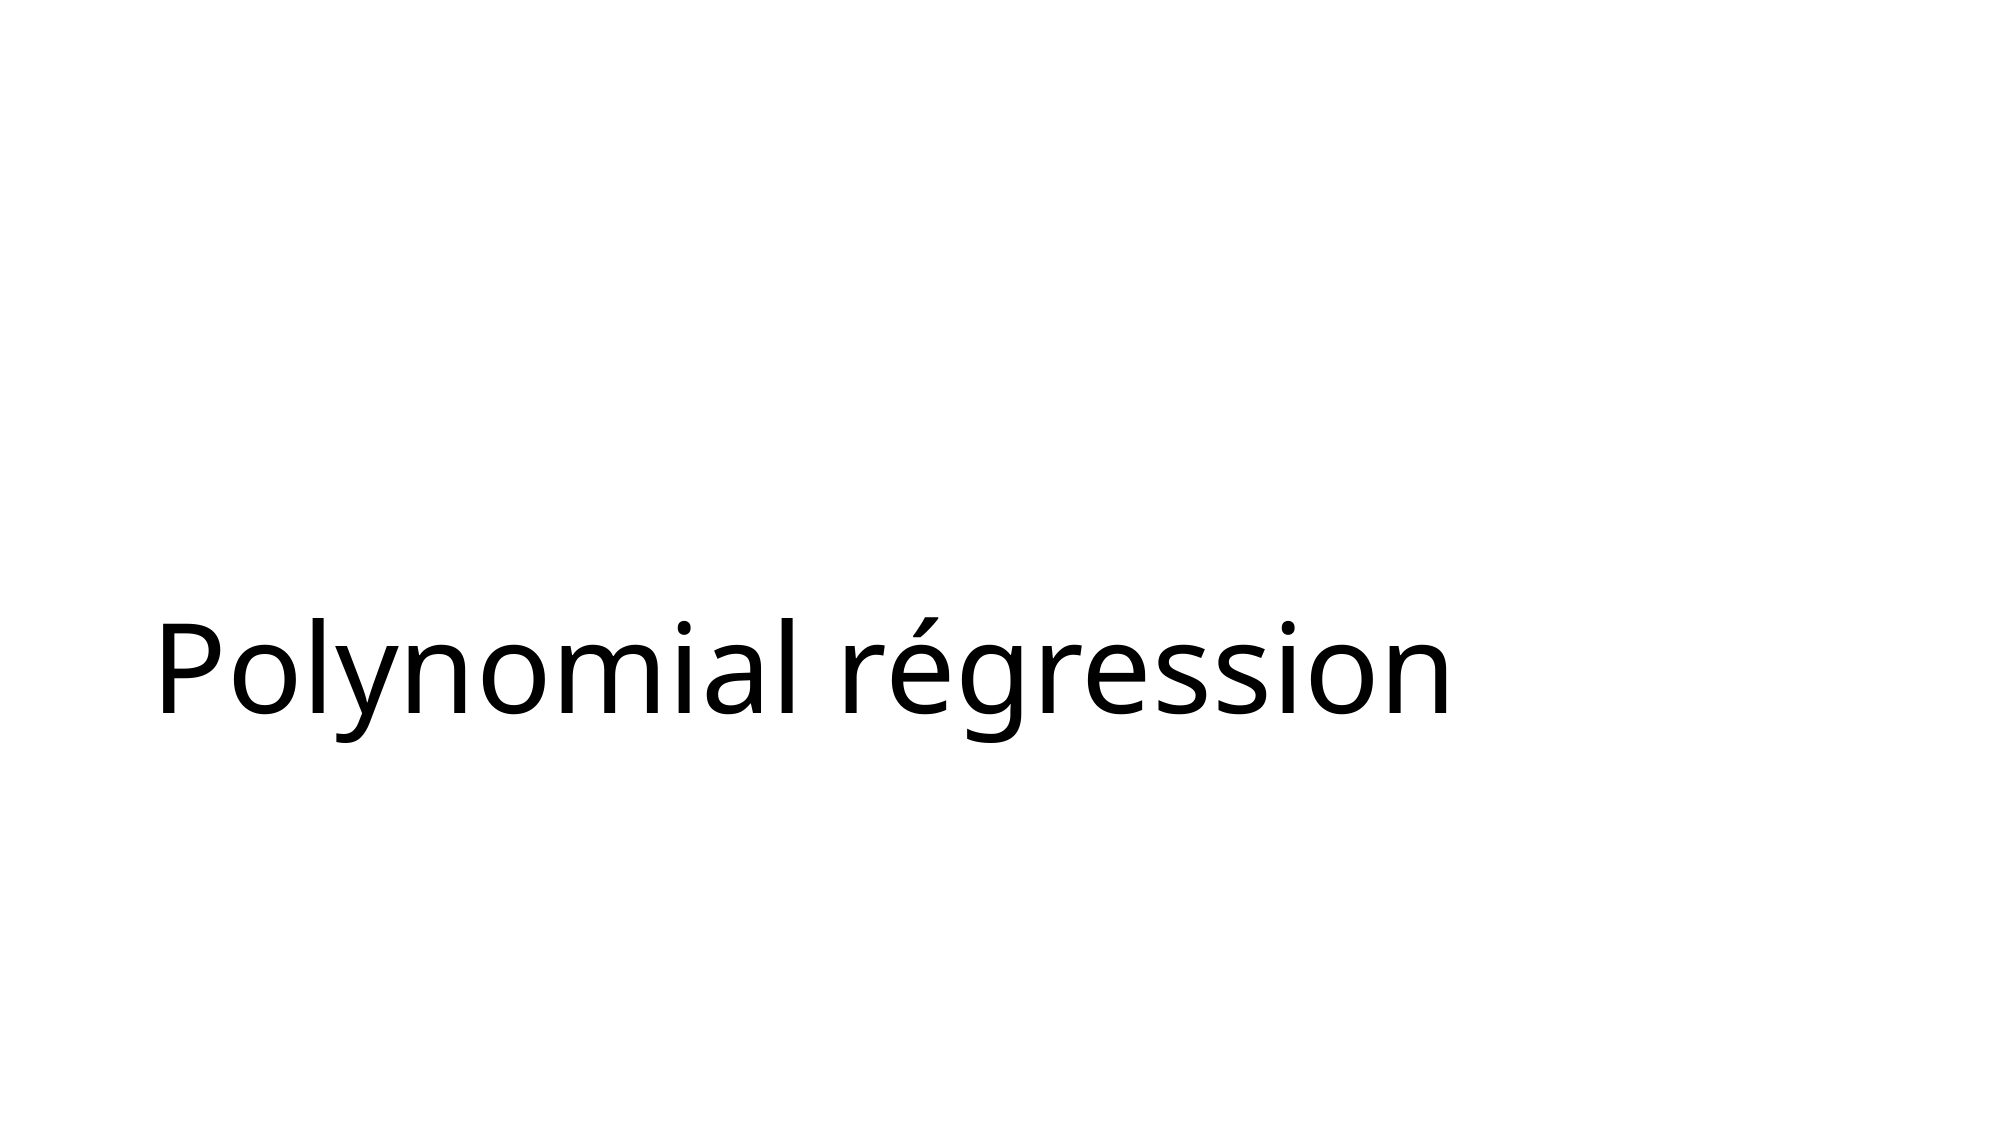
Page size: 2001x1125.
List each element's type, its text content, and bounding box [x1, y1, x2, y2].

title Polynomial régression [136, 280, 1862, 749]
